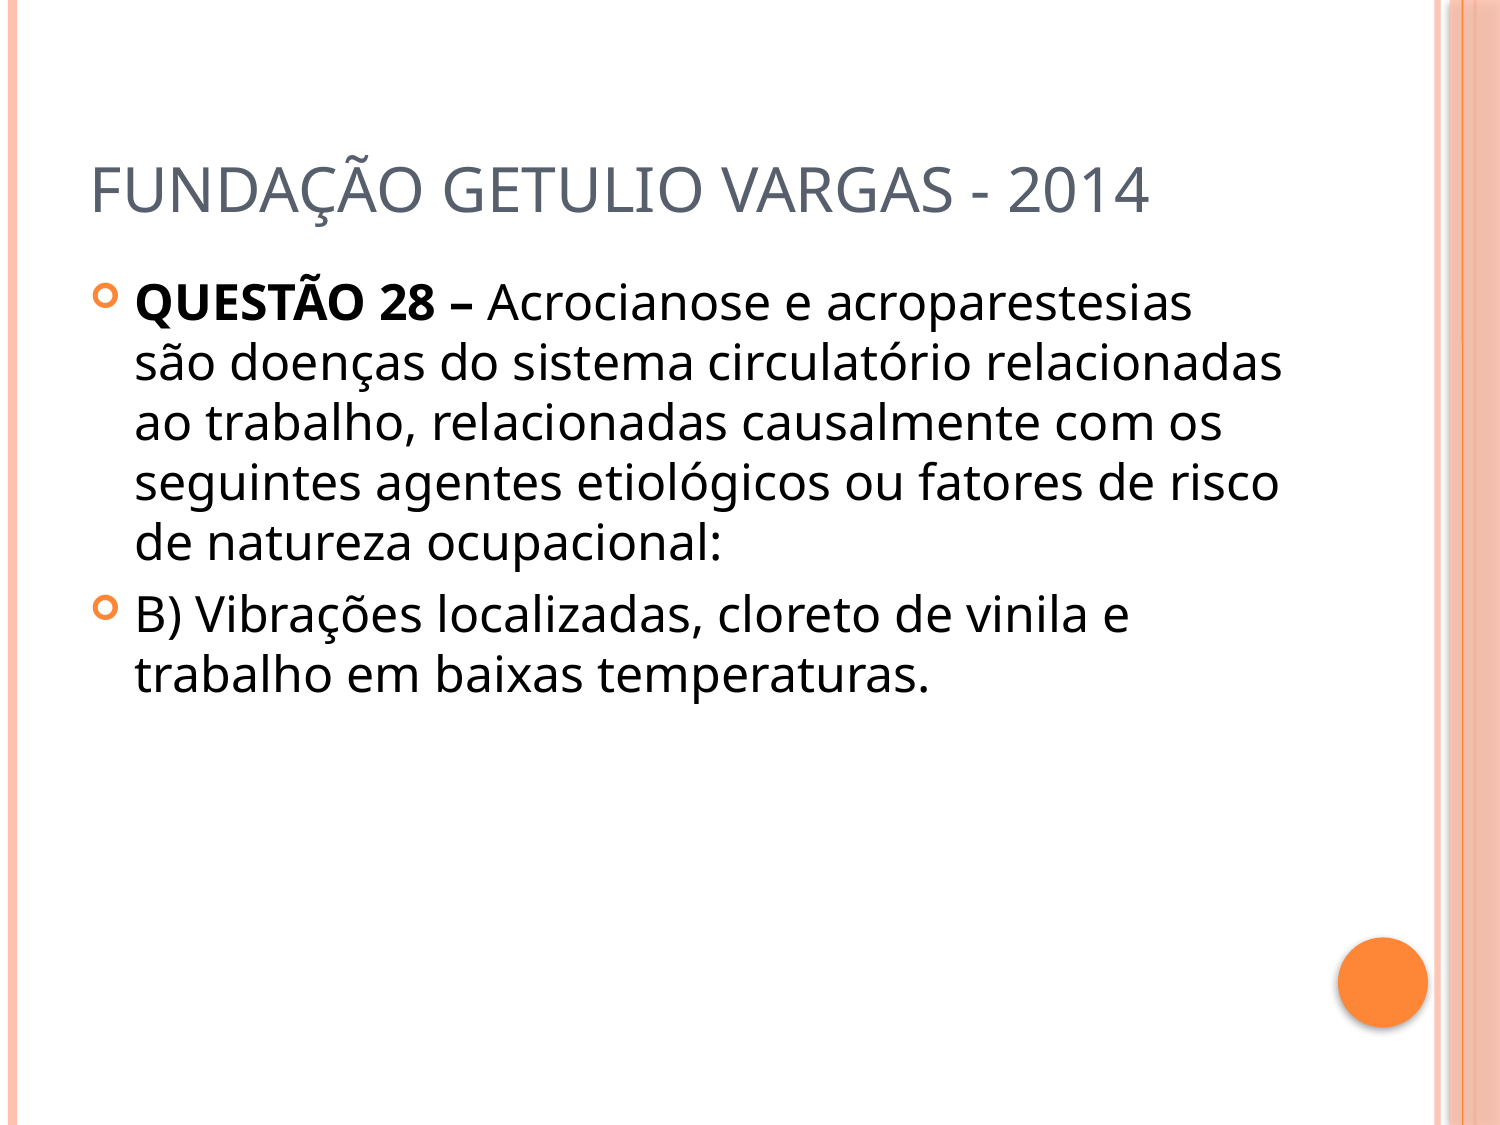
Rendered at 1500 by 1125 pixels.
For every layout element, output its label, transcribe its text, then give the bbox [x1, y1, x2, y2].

list QUESTÃO 28 – Acrocianose e acroparestesias são doenças do sistema circulatório relacionadas ao trabalho, relacionadas causalmente com os seguintes agentes etiológicos ou fatores de risco de natureza ocupacional: B) Vibrações localizadas, cloreto de vinila e trabalho em baixas temperaturas. [75, 262, 1300, 1062]
title Fundação getulio vargas - 2014 [75, 45, 1300, 233]
